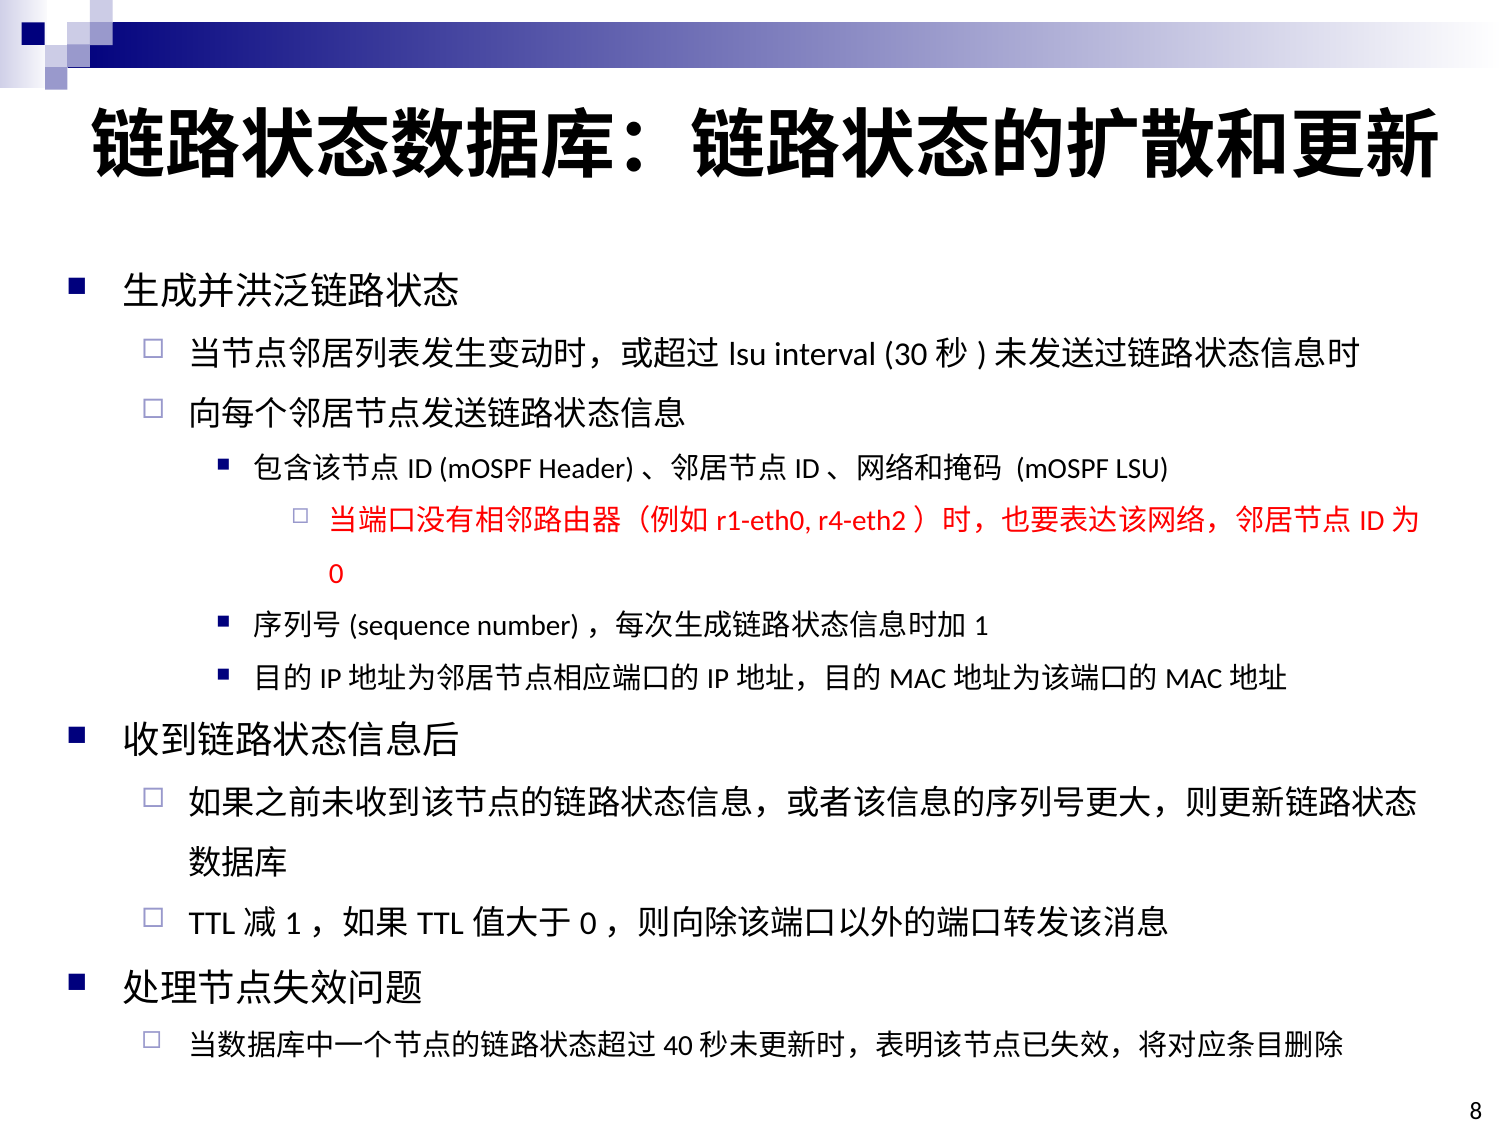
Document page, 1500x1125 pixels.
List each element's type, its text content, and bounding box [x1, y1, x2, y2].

slide_number 8 [1448, 1100, 1483, 1125]
title 链路状态数据库：链路状态的扩散和更新 [75, 75, 1472, 209]
list 生成并洪泛链路状态 当节点邻居列表发生变动时，或超过lsu interval (30秒)未发送过链路状态信息时 向每个邻居节点发送链路状态信息 包含该节点ID (mOSPF Header)、邻居节点ID、网络和掩码 (mOSPF LSU) 当端口没有相邻路由器（例如r1-eth0, r4-eth2）时，也要表达该网络，邻居节点ID为0 序列号(sequence number)，每次生成链路状态信息时加1 目的IP地址为邻居节点相应端口的IP地址，目的MAC地址为该端口的MAC地址 收到链路状态信息后 如果之前未收到该节点的链路状态信息，或者该信息的序列号更大，则更新链路状态数据库 TTL减1，如果TTL值大于0，则向除该端口以外的端口转发该消息 处理节点失效问题 当数据库中一个节点的链路状态超过40秒未更新时，表明该节点已失效，将对应条目删除 [51, 237, 1449, 1067]
